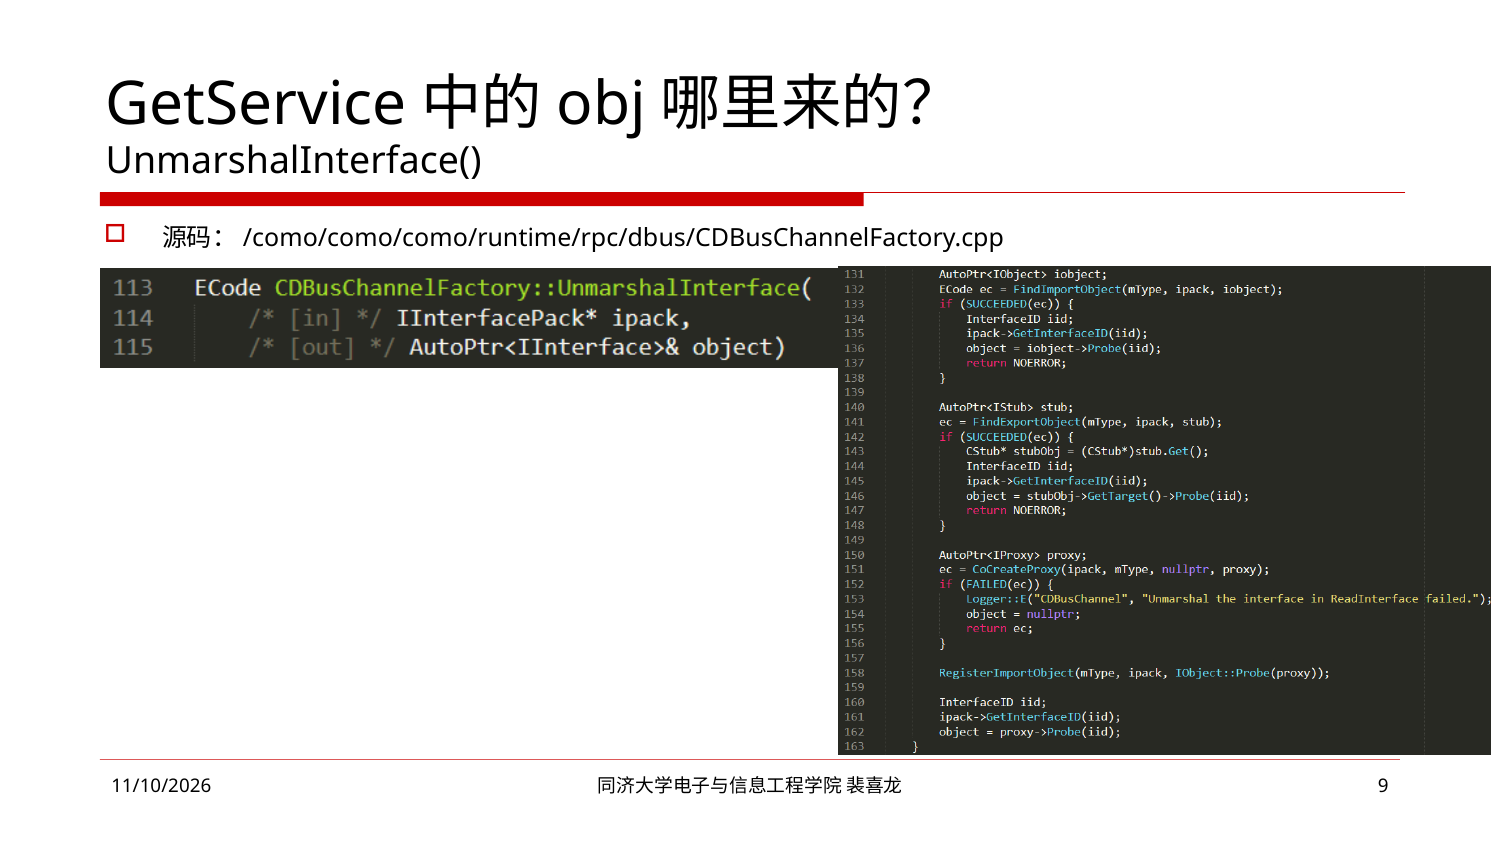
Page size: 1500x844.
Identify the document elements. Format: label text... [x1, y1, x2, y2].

list 源码：/como/como/como/runtime/rpc/dbus/CDBusChannelFactory.cpp [92, 215, 1406, 741]
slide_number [99, 768, 425, 827]
slide_number 9 [1074, 768, 1400, 827]
footer 同济大学电子与信息工程学院 裴喜龙 [512, 768, 988, 827]
picture [100, 266, 1491, 755]
title GetService中的obj哪里来的？ UnmarshalInterface() [94, 37, 1407, 188]
